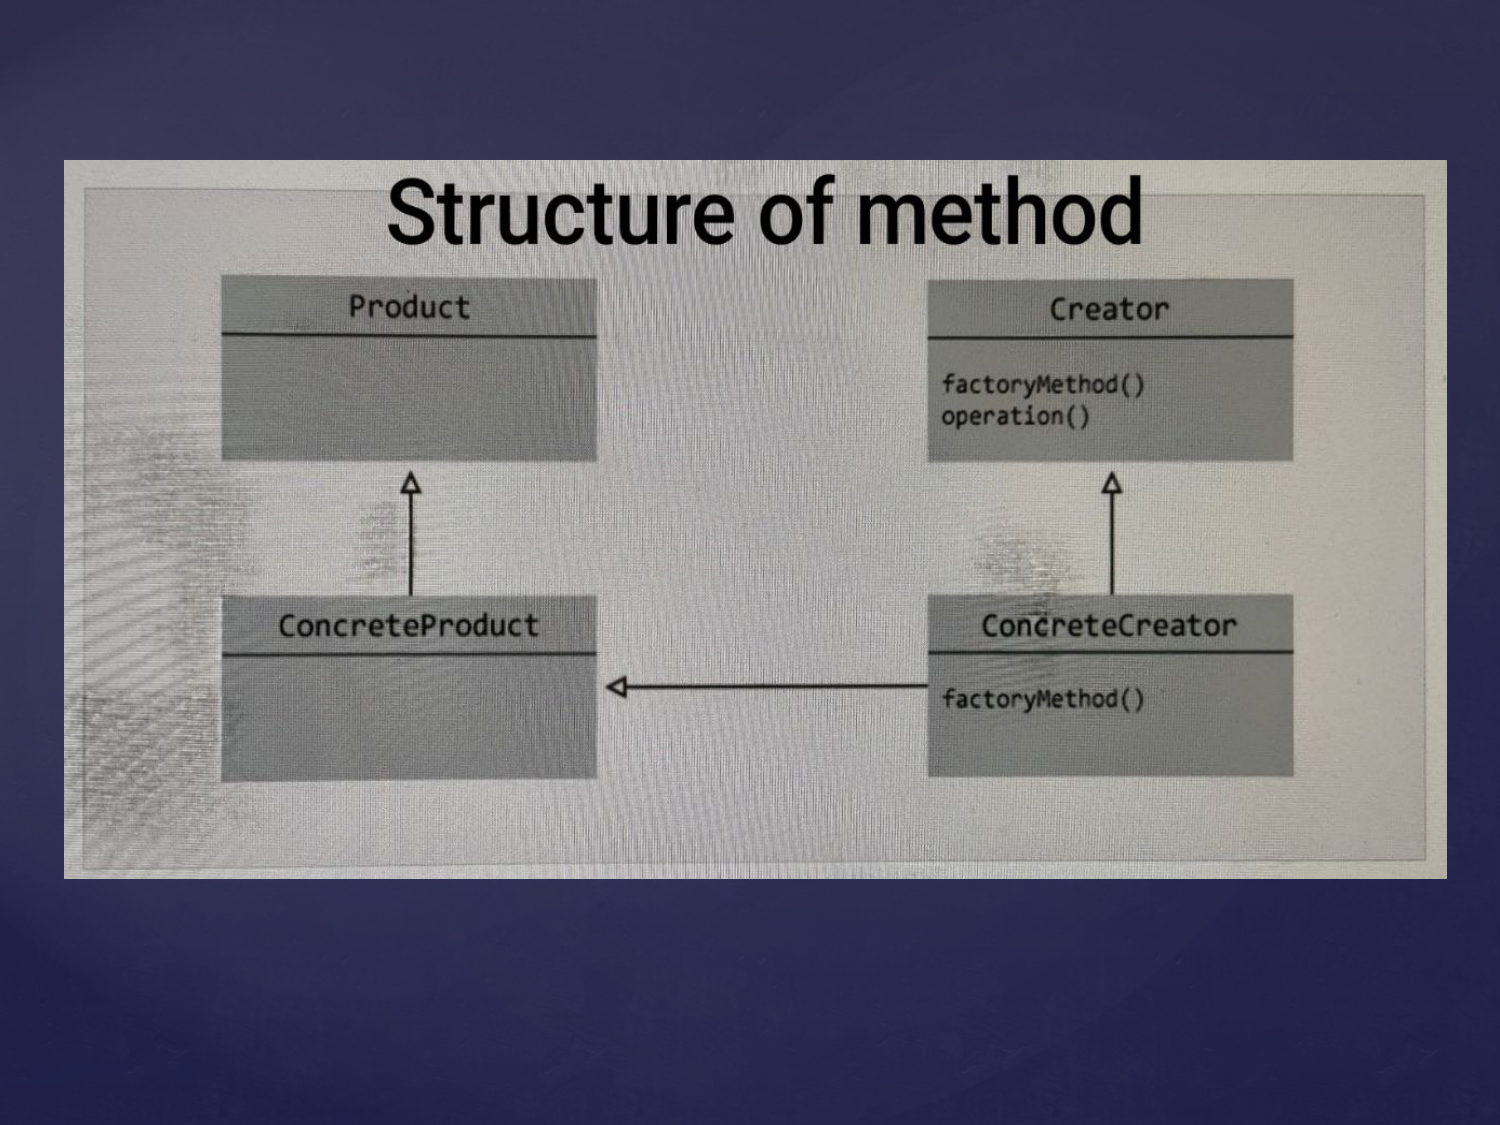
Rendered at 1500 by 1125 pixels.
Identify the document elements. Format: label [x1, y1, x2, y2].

list [64, 160, 1448, 879]
